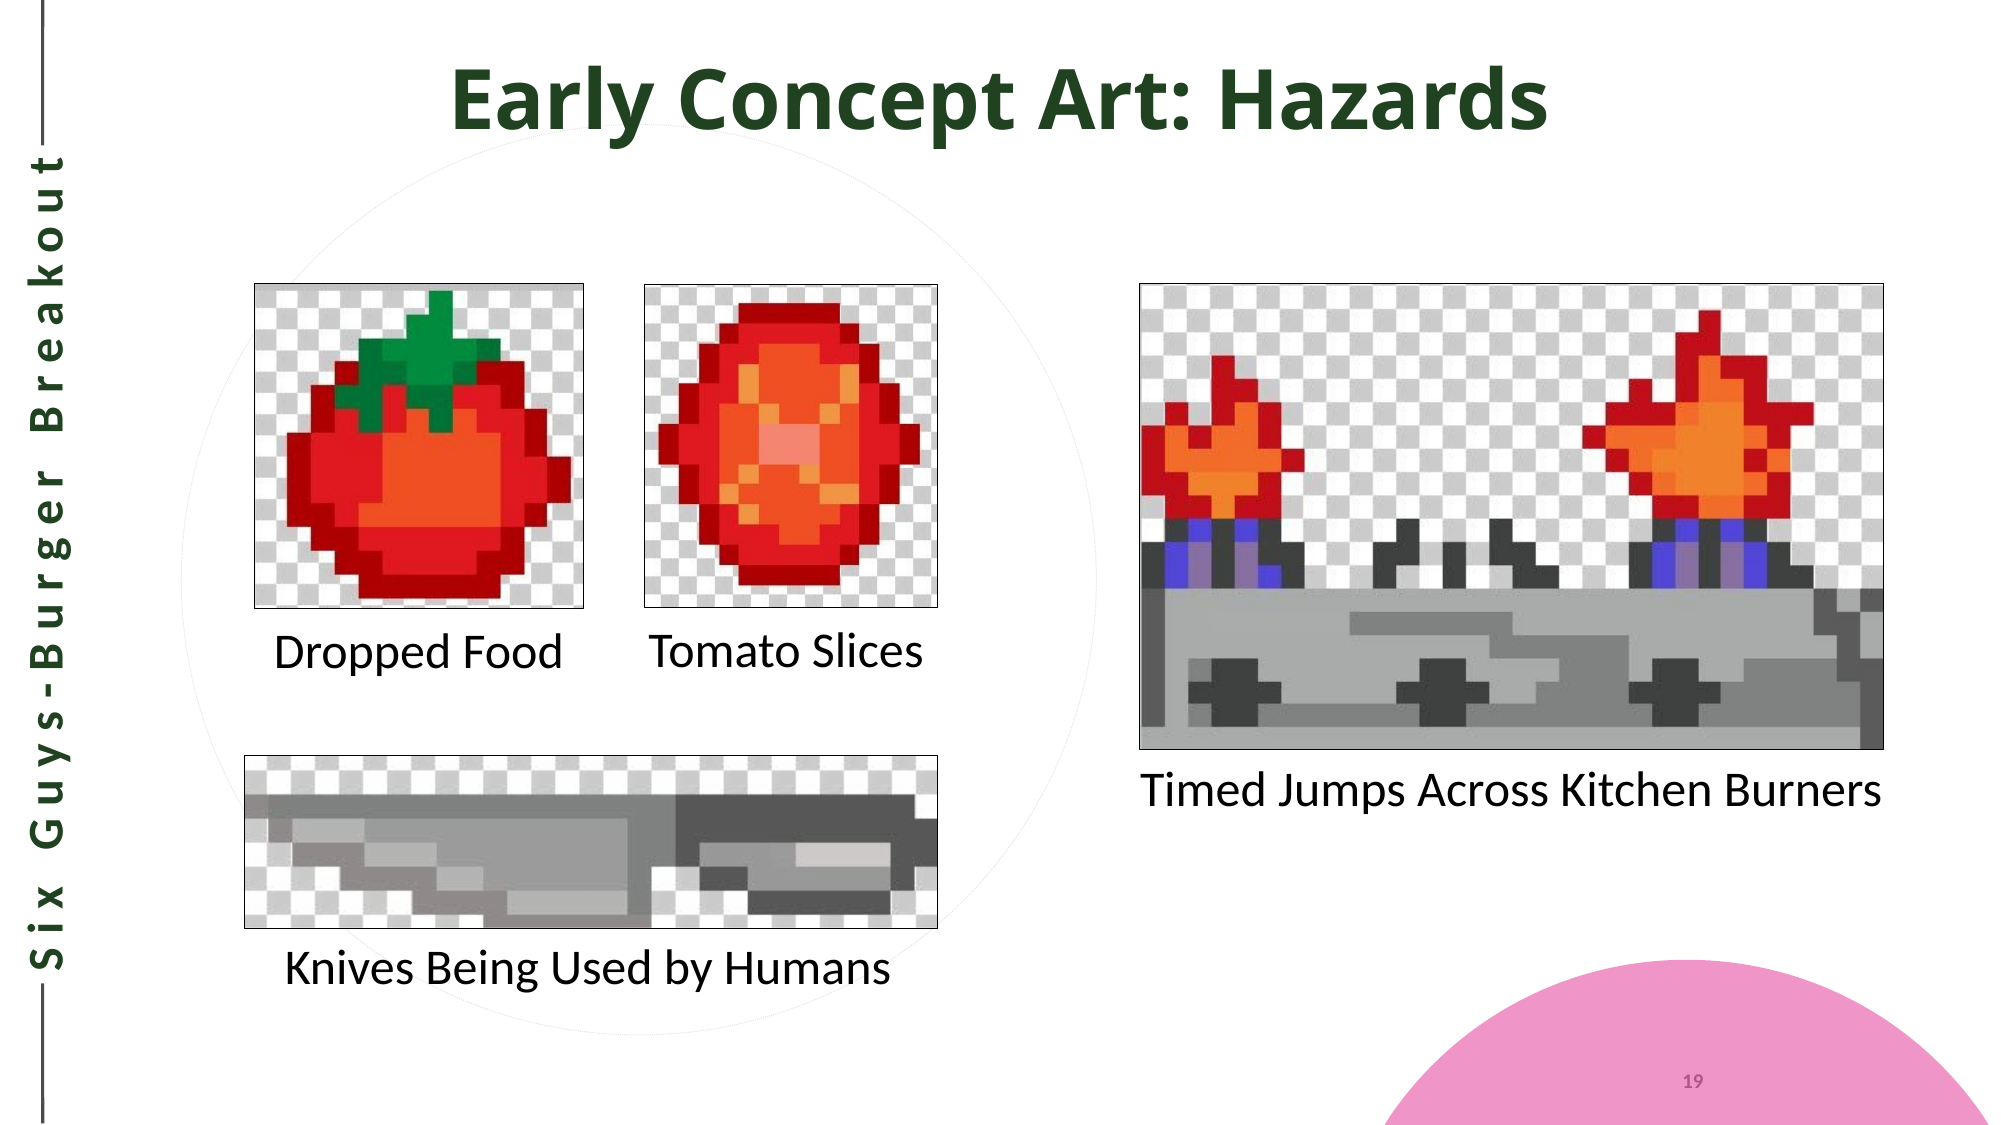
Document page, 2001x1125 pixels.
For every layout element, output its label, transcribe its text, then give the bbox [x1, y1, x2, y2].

text_box Dropped Food [254, 611, 504, 687]
text_box Knives Being Used by Humans [238, 927, 504, 1003]
title Early Concept Art: Hazards [0, 32, 2000, 148]
text_box Knives Being Used by Humans [677, 927, 938, 1003]
text_box Tomato Slices [677, 610, 950, 686]
picture [1139, 283, 1884, 749]
picture [245, 283, 938, 1125]
text_box Timed Jumps Across Kitchen Burners [1108, 748, 1914, 824]
